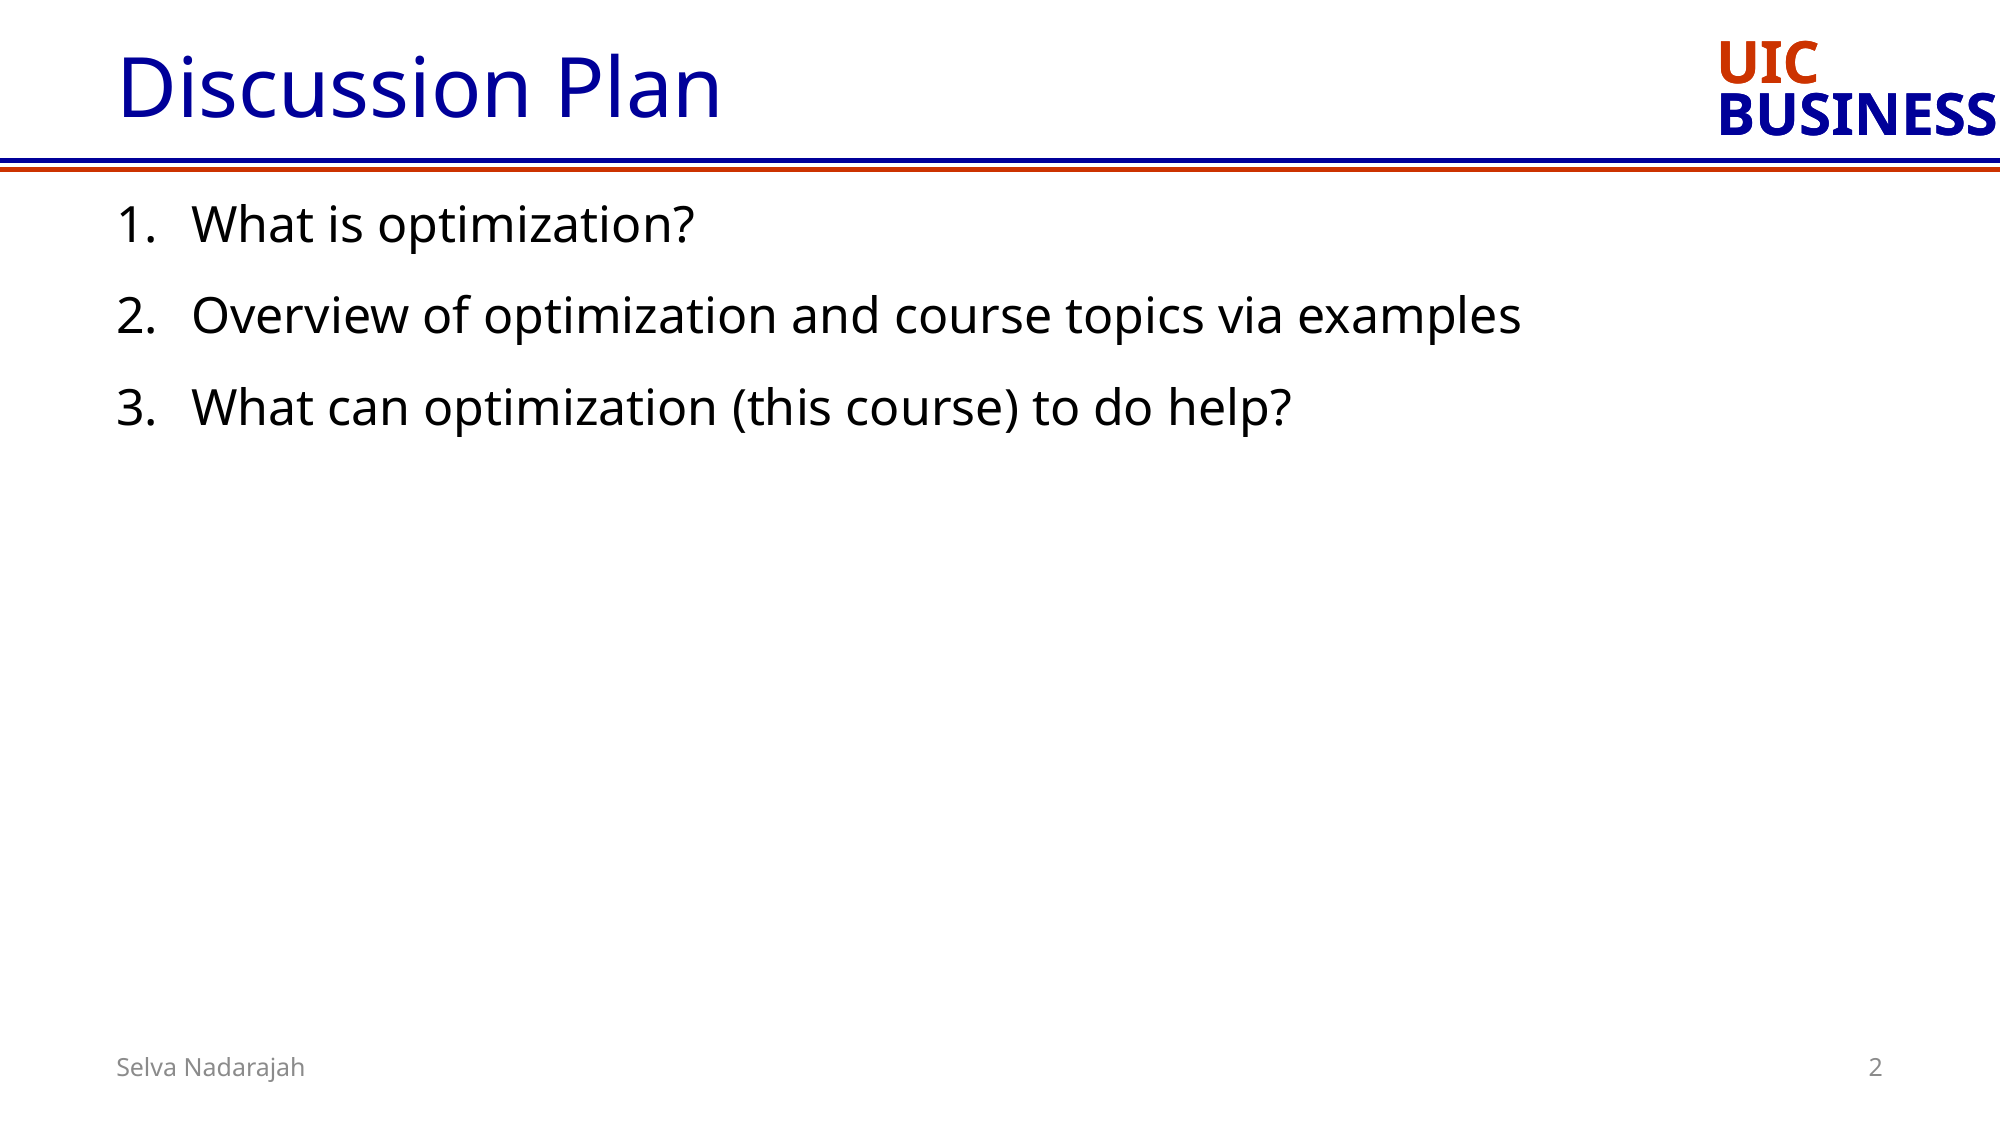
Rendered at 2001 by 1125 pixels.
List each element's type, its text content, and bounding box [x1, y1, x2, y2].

list What is optimization? Overview of optimization and course topics via examples What can optimization (this course) to do help? [101, 191, 1898, 1021]
title Discussion Plan [101, 19, 1898, 161]
slide_number 2 [1447, 1038, 1898, 1099]
footer Selva Nadarajah [101, 1038, 777, 1099]
